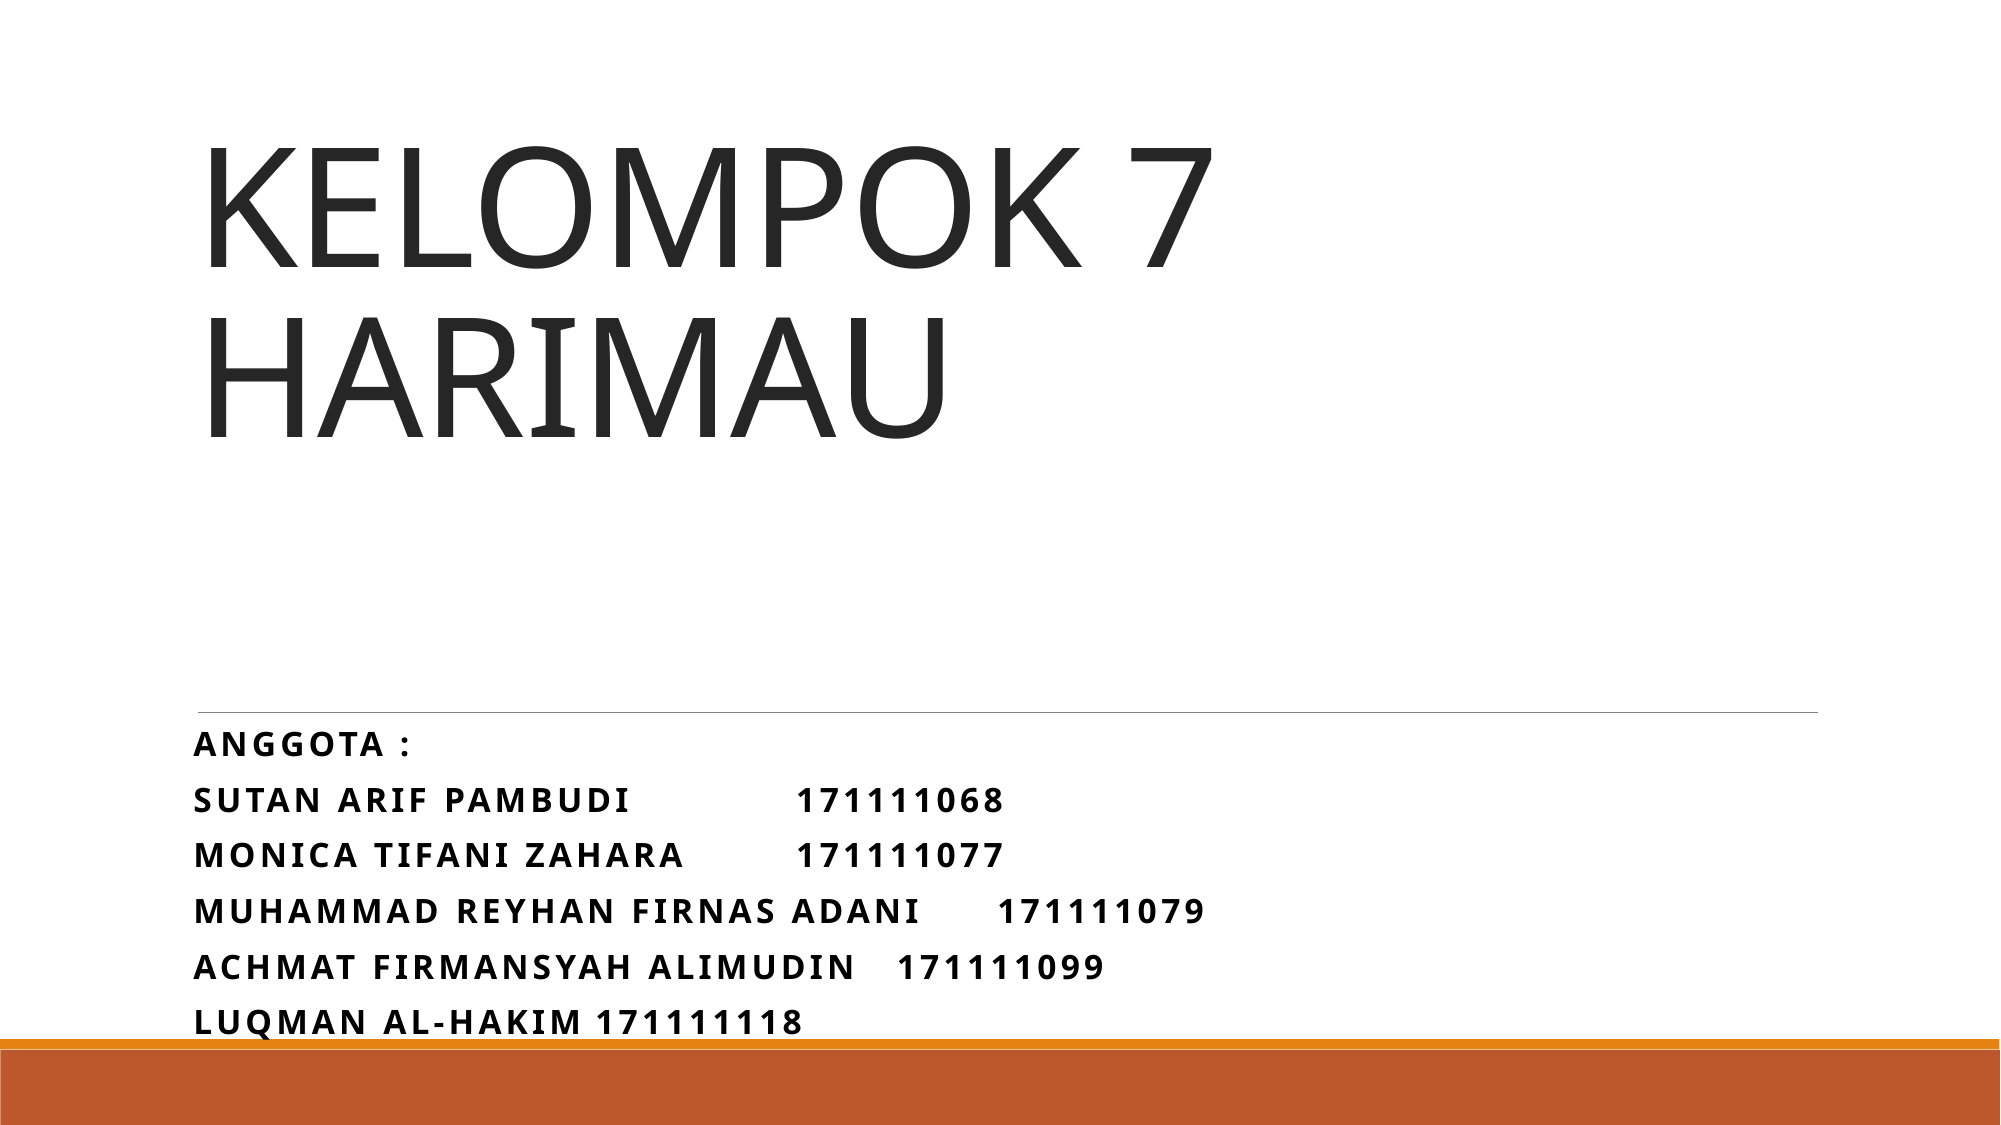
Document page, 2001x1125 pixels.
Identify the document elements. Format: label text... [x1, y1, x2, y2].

subtitle ANGGOTA : SUTAN ARIF PAMBUDI 171111068 MONICA TIFANI ZAHARA 171111077 MUHAMMAD REYHAN FIRNAS ADANI 171111079 ACHMAT FIRMANSYAH ALIMUDIN 171111099 LUQMAN AL-HAKIM 171111118 [178, 720, 1679, 1053]
title KELOMPOK 7 HARIMAU [180, 124, 1830, 710]
